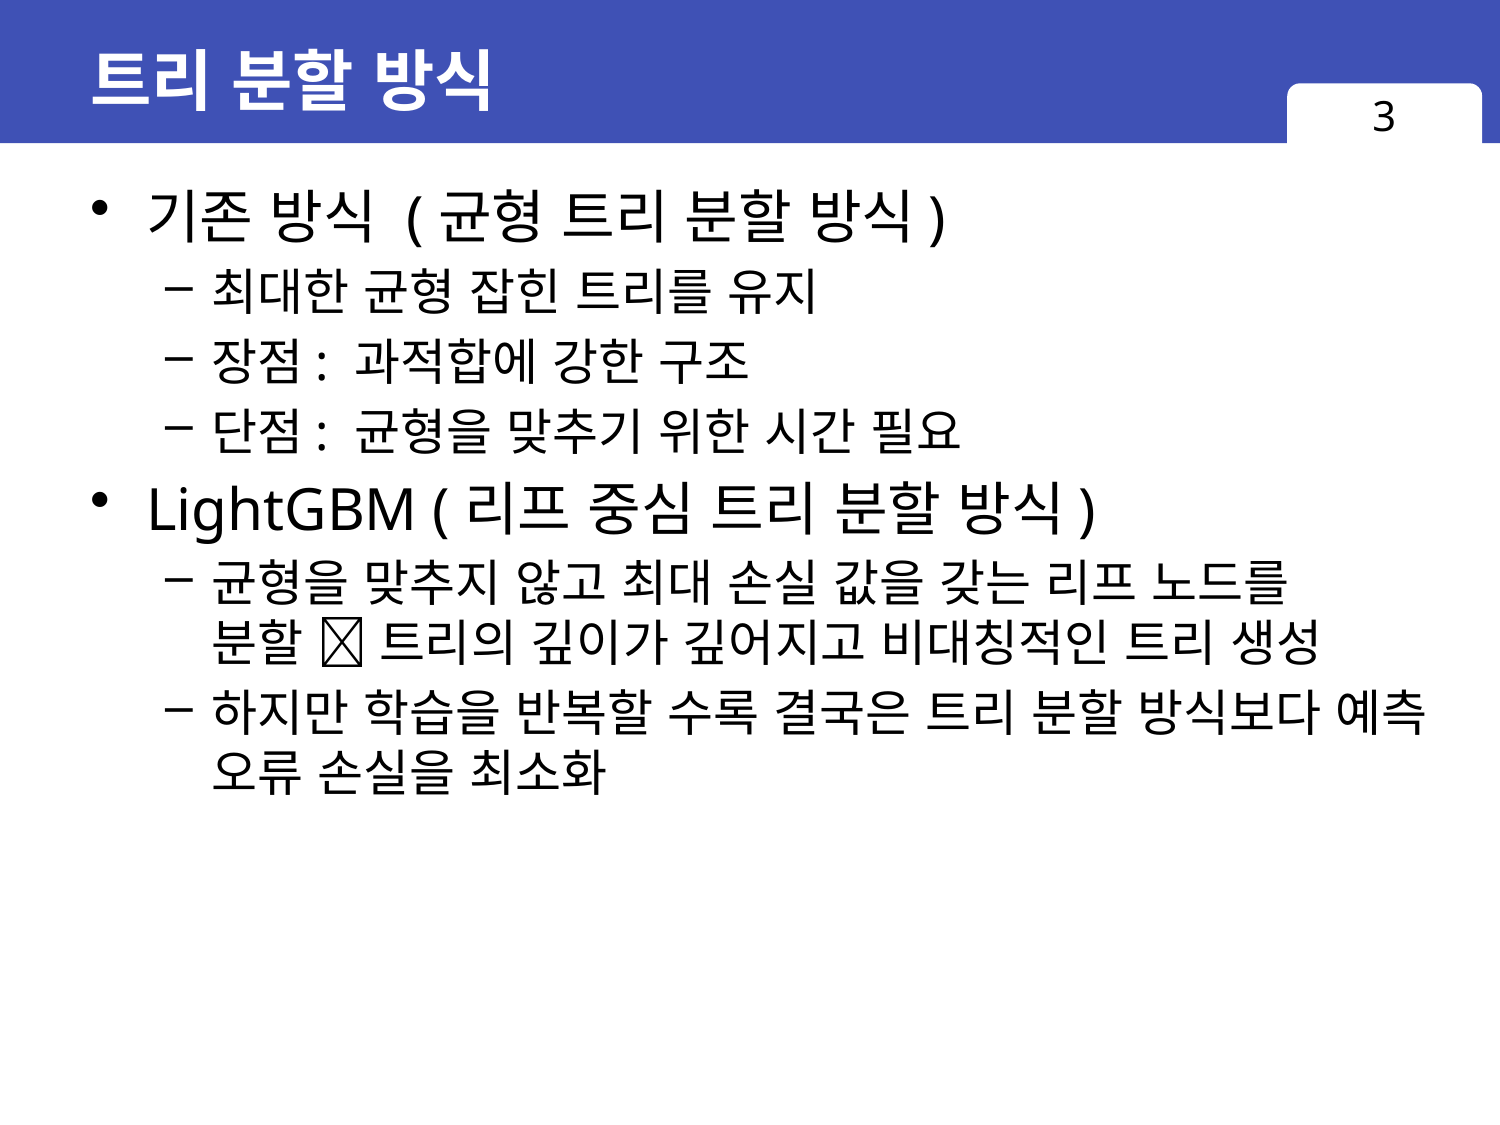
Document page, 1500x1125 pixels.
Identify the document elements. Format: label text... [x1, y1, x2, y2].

slide_number 3 [1286, 81, 1483, 161]
list 기존 방식 (균형 트리 분할 방식) 최대한 균형 잡힌 트리를 유지 장점: 과적합에 강한 구조 단점: 균형을 맞추기 위한 시간 필요 LightGBM (리프 중심 트리 분할 방식) 균형을 맞추지 않고 최대 손실 값을 갖는 리프 노드를 분할  트리의 깊이가 깊어지고 비대칭적인 트리 생성 하지만 학습을 반복할 수록 결국은 트리 분할 방식보다 예측 오류 손실을 최소화 [74, 172, 1483, 1095]
title 트리 분할 방식 [74, 16, 1426, 141]
